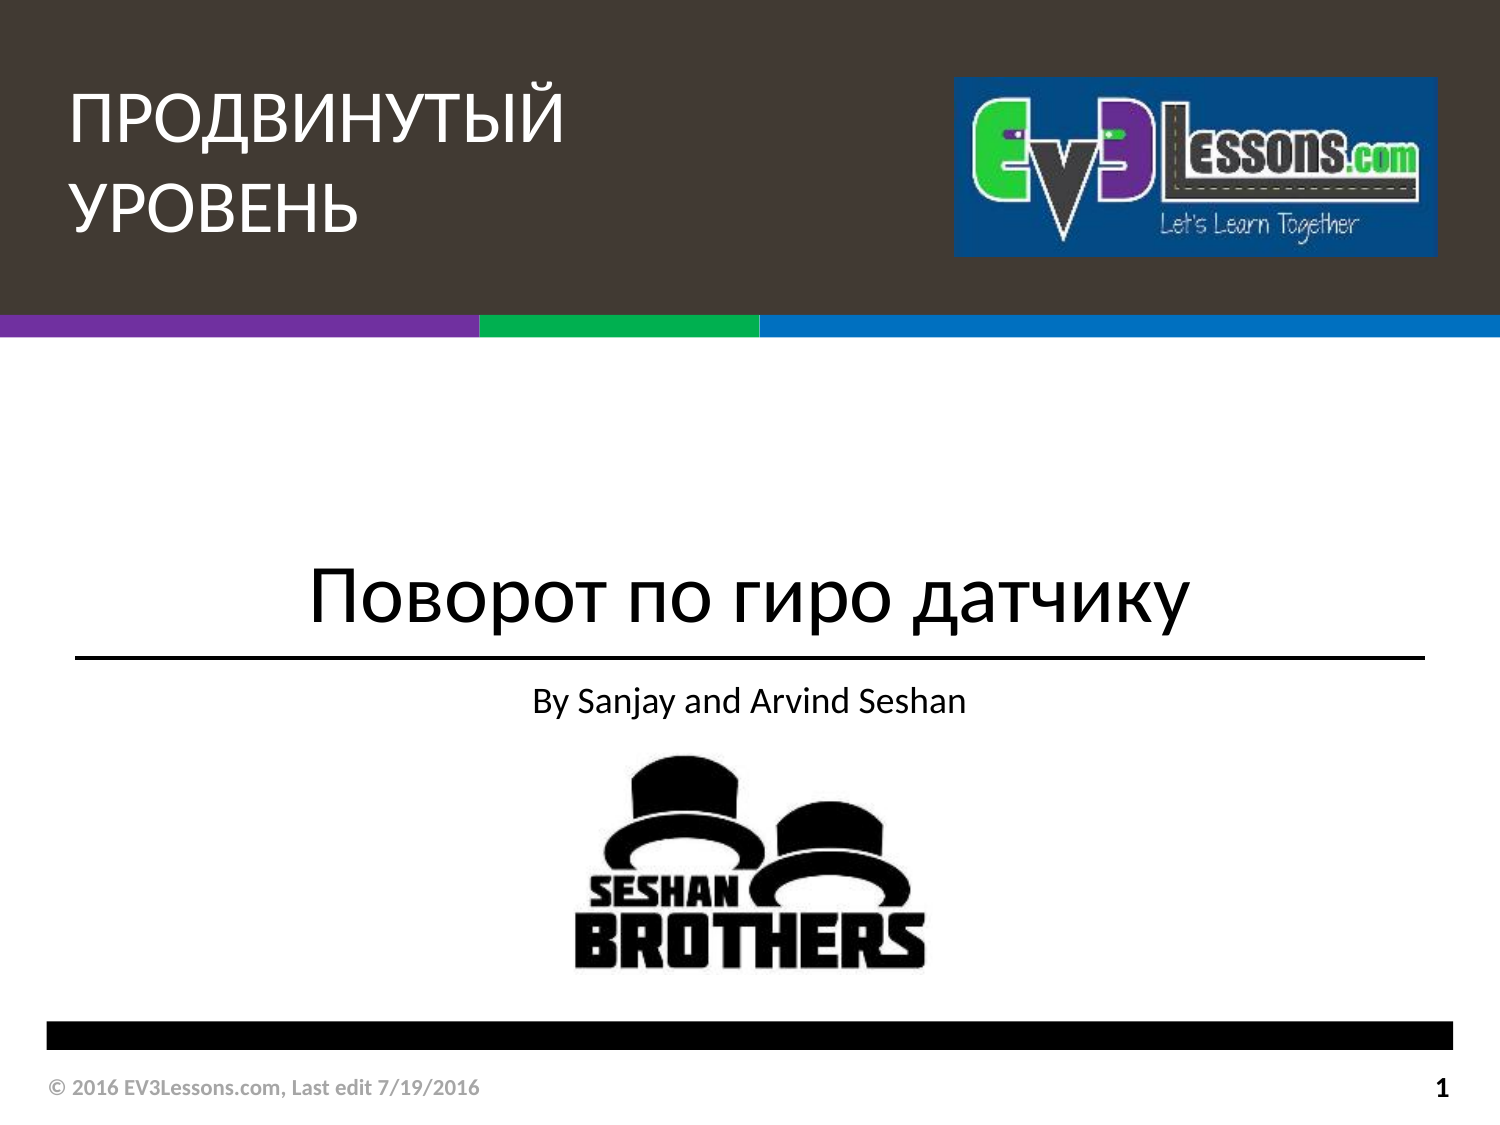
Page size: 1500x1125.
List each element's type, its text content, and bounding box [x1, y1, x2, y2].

picture [954, 77, 1438, 257]
footer © 2016 EV3Lessons.com, Last edit 7/19/2016 [32, 1055, 1038, 1116]
picture [566, 747, 934, 976]
subtitle By Sanjay and Arvind Seshan [75, 668, 1425, 748]
title Поворот по гиро датчику [75, 468, 1425, 647]
slide_number 1 [1361, 1056, 1465, 1116]
